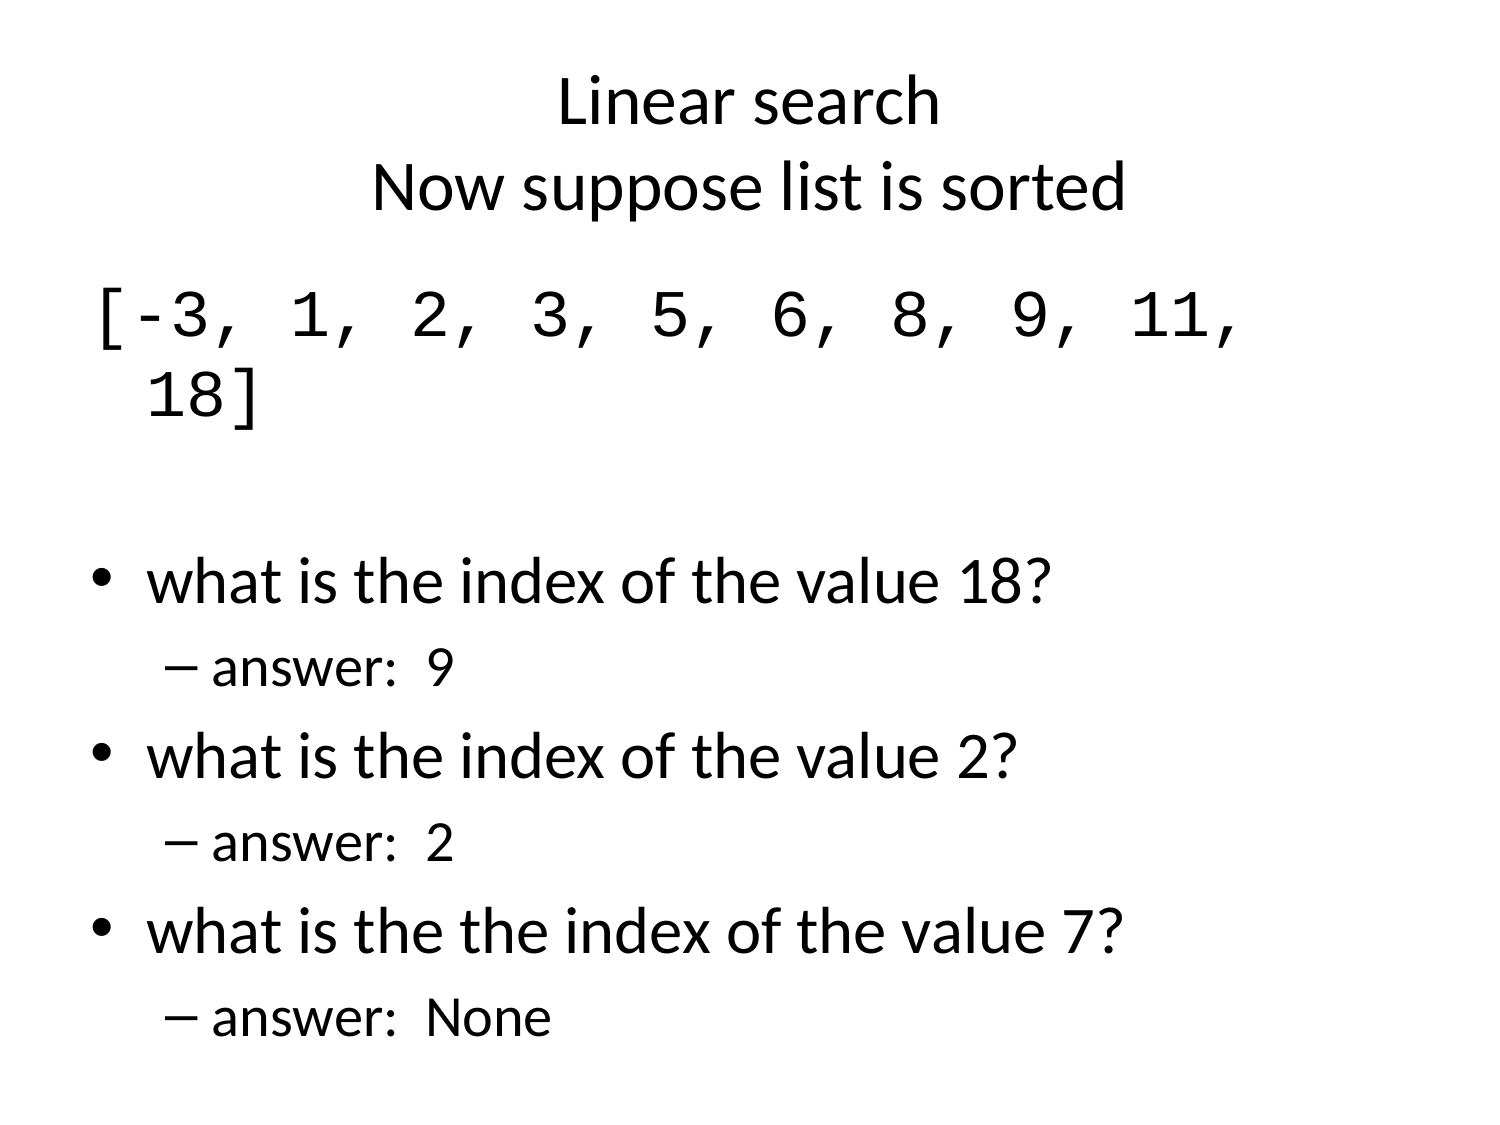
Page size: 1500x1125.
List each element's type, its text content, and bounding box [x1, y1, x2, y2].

list [-3, 1, 2, 3, 5, 6, 8, 9, 11, 18] what is the index of the value 18? answer: 9 what is the index of the value 2? answer: 2 what is the the index of the value 7? answer: None [75, 262, 1425, 1005]
title Linear search Now suppose list is sorted [75, 45, 1425, 233]
